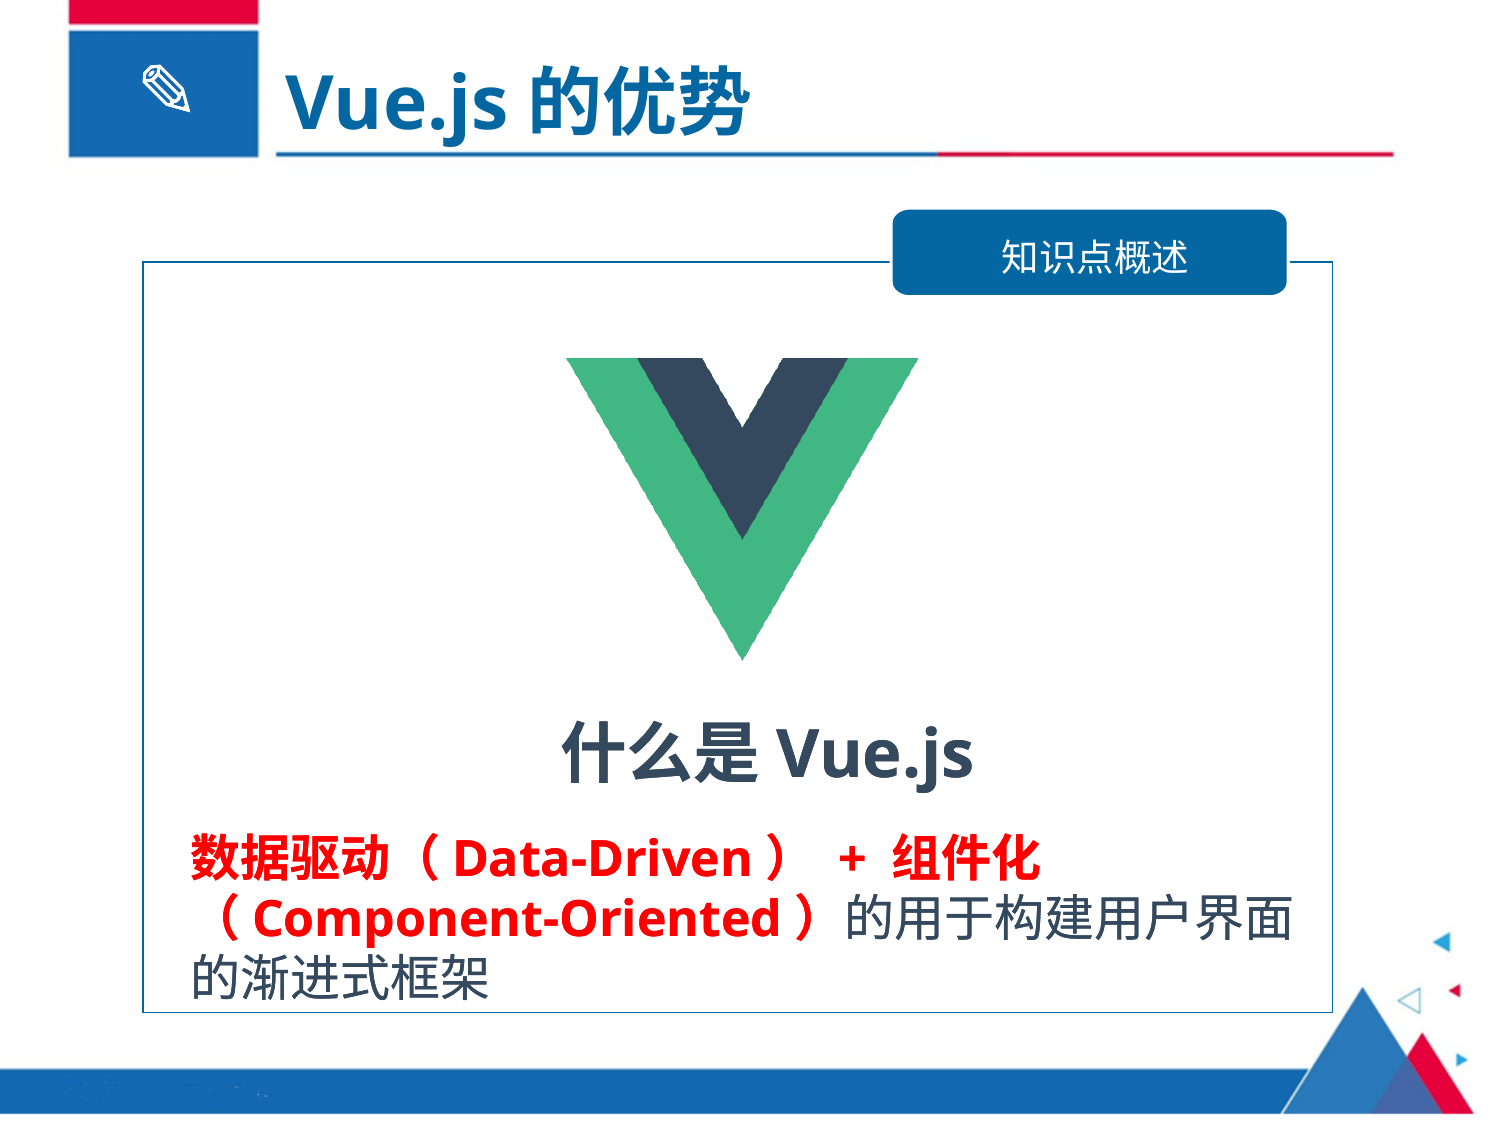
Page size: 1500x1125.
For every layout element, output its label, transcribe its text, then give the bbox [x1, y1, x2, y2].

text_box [143, 207, 1333, 1013]
picture [0, 0, 1500, 1125]
text_box Vue.js的优势 [271, 39, 1499, 159]
